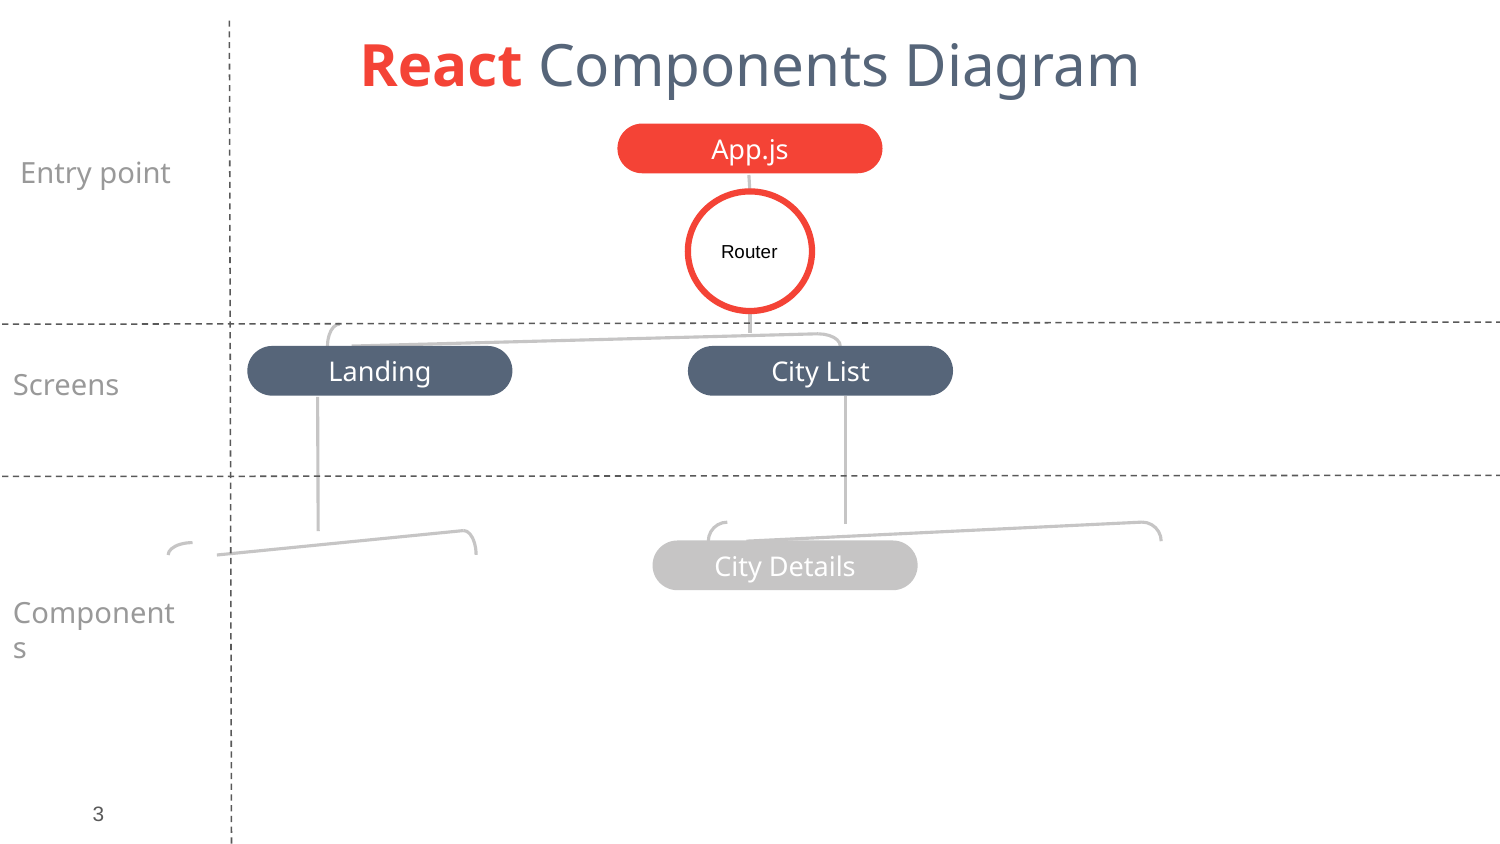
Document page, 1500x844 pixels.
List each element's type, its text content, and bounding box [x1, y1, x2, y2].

text_box App.js [617, 123, 883, 174]
text_box City List [687, 345, 954, 396]
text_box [317, 333, 841, 359]
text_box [179, 530, 224, 580]
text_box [236, 530, 477, 580]
text_box Entry point [5, 145, 207, 198]
text_box Components [0, 603, 199, 656]
text_box Router [687, 191, 813, 312]
text_box Landing [247, 345, 513, 396]
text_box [1, 321, 1500, 325]
text_box React Components Diagram [58, 12, 1457, 90]
text_box Screens [0, 358, 199, 410]
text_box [708, 521, 1162, 561]
slide_number ‹#› [65, 796, 131, 831]
text_box City Details [652, 540, 918, 591]
